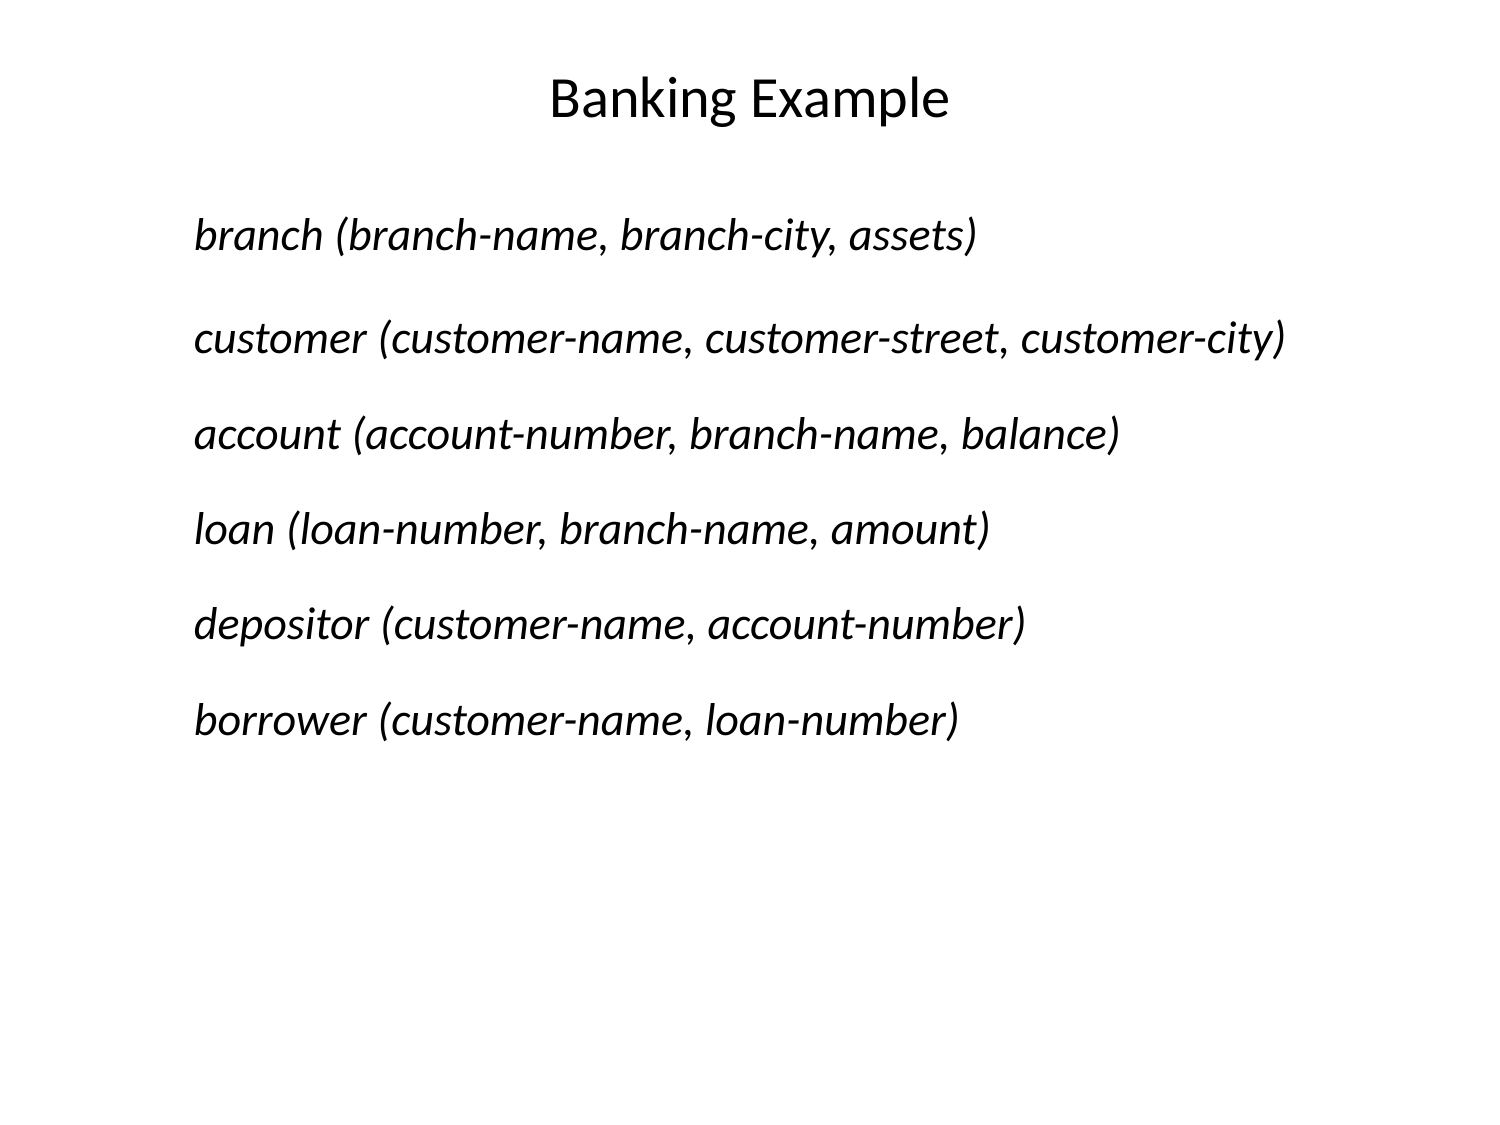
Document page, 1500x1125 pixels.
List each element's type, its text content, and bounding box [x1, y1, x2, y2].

list branch (branch-name, branch-city, assets) customer (customer-name, customer-street, customer-city) account (account-number, branch-name, balance) loan (loan-number, branch-name, amount) depositor (customer-name, account-number) borrower (customer-name, loan-number) [178, 212, 1321, 782]
title Banking Example [112, 0, 1388, 188]
